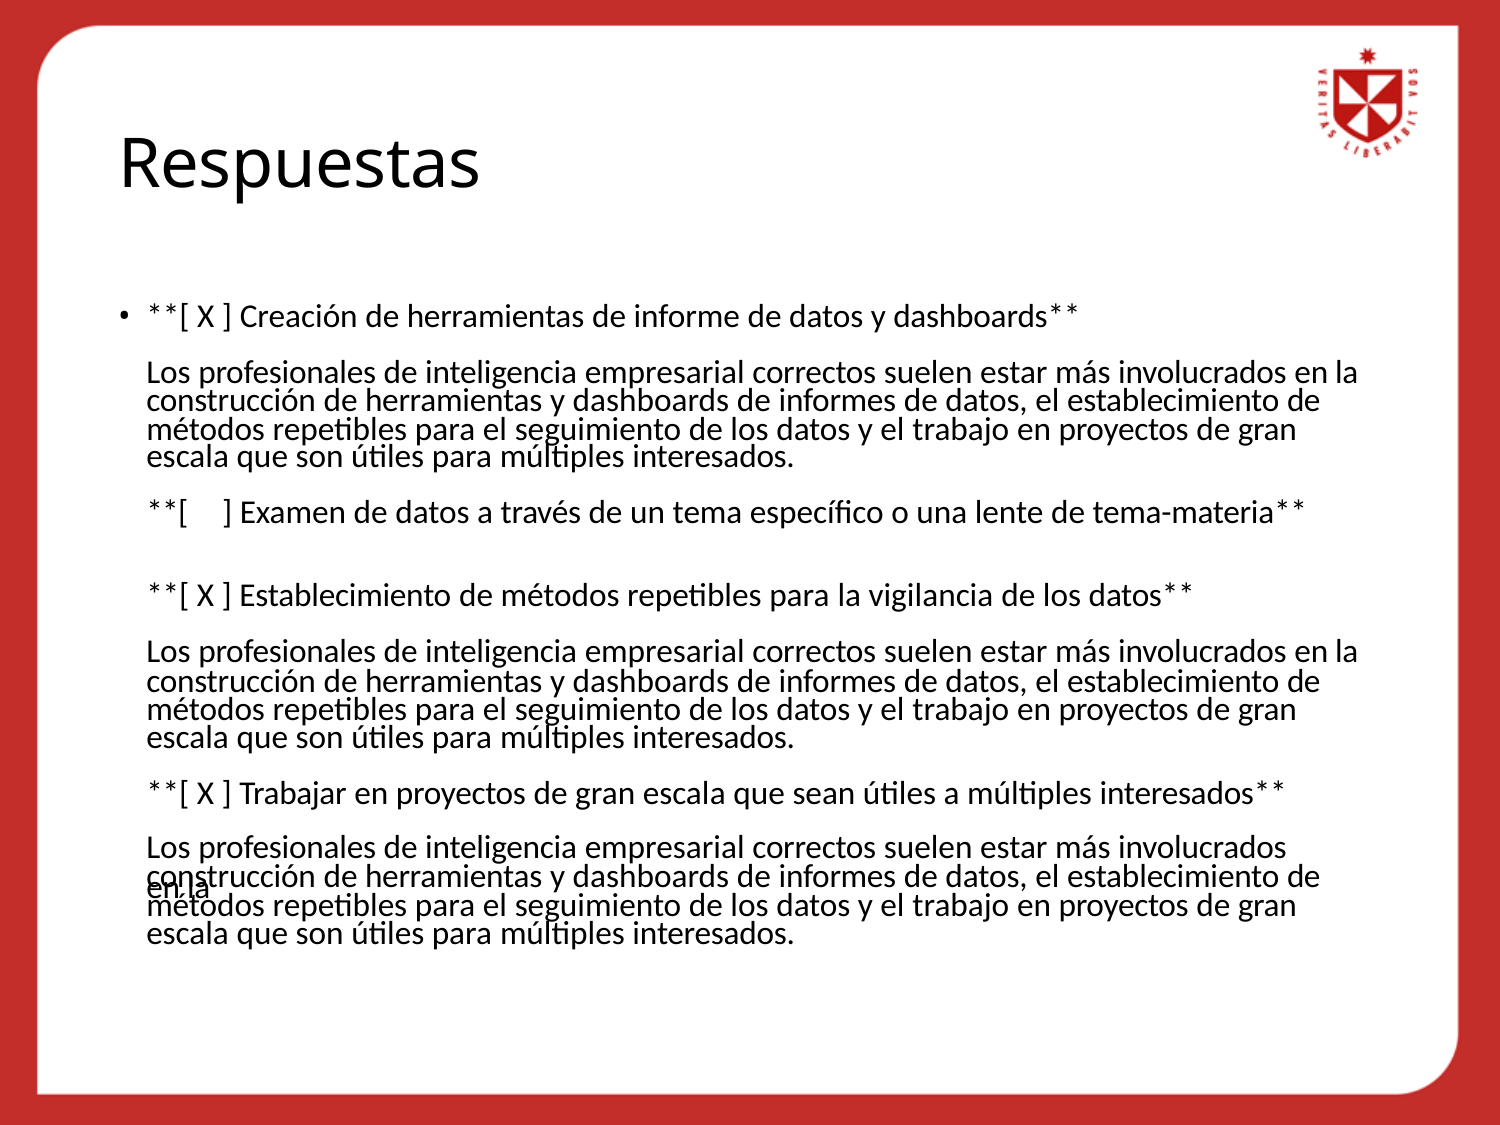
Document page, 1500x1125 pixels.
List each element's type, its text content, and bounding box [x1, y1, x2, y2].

text_box **[ X ] Creación de herramientas de informe de datos y dashboards** [116, 292, 1090, 335]
title Respuestas [116, 79, 1365, 307]
text_box Los profesionales de inteligencia empresarial correctos suelen estar más involucrados en la [144, 348, 1374, 391]
text_box construcción de herramientas y dashboards de informes de datos, el establecimiento de [144, 375, 1336, 418]
text_box construcción de herramientas y dashboards de informes de datos, el establecimiento de [144, 657, 1336, 684]
text_box métodos repetibles para el seguimiento de los datos y el trabajo en proyectos de gran [144, 405, 1306, 447]
text_box construcción de herramientas y dashboards de informes de datos, el establecimiento de [144, 852, 1336, 895]
picture [0, 0, 1500, 1125]
text_box métodos repetibles para el seguimiento de los datos y el trabajo en proyectos de gran escala que son útiles para múltiples interesados. **[ X ] Trabajar en proyectos de gran escala que sean útiles a múltiples interesados** Los profesionales de inteligencia empresarial correctos suelen estar más involucrados en la [144, 684, 1374, 905]
text_box **[ ] Examen de datos a través de un tema específico o una lente de tema-materia** **[ X ] Establecimiento de métodos repetibles para la vigilancia de los datos** Los profesionales de inteligencia empresarial correctos suelen estar más involucrados en la [144, 488, 1374, 669]
text_box métodos repetibles para el seguimiento de los datos y el trabajo en proyectos de gran escala que son útiles para múltiples interesados. [144, 880, 1306, 951]
text_box escala que son útiles para múltiples interesados. [144, 432, 801, 475]
